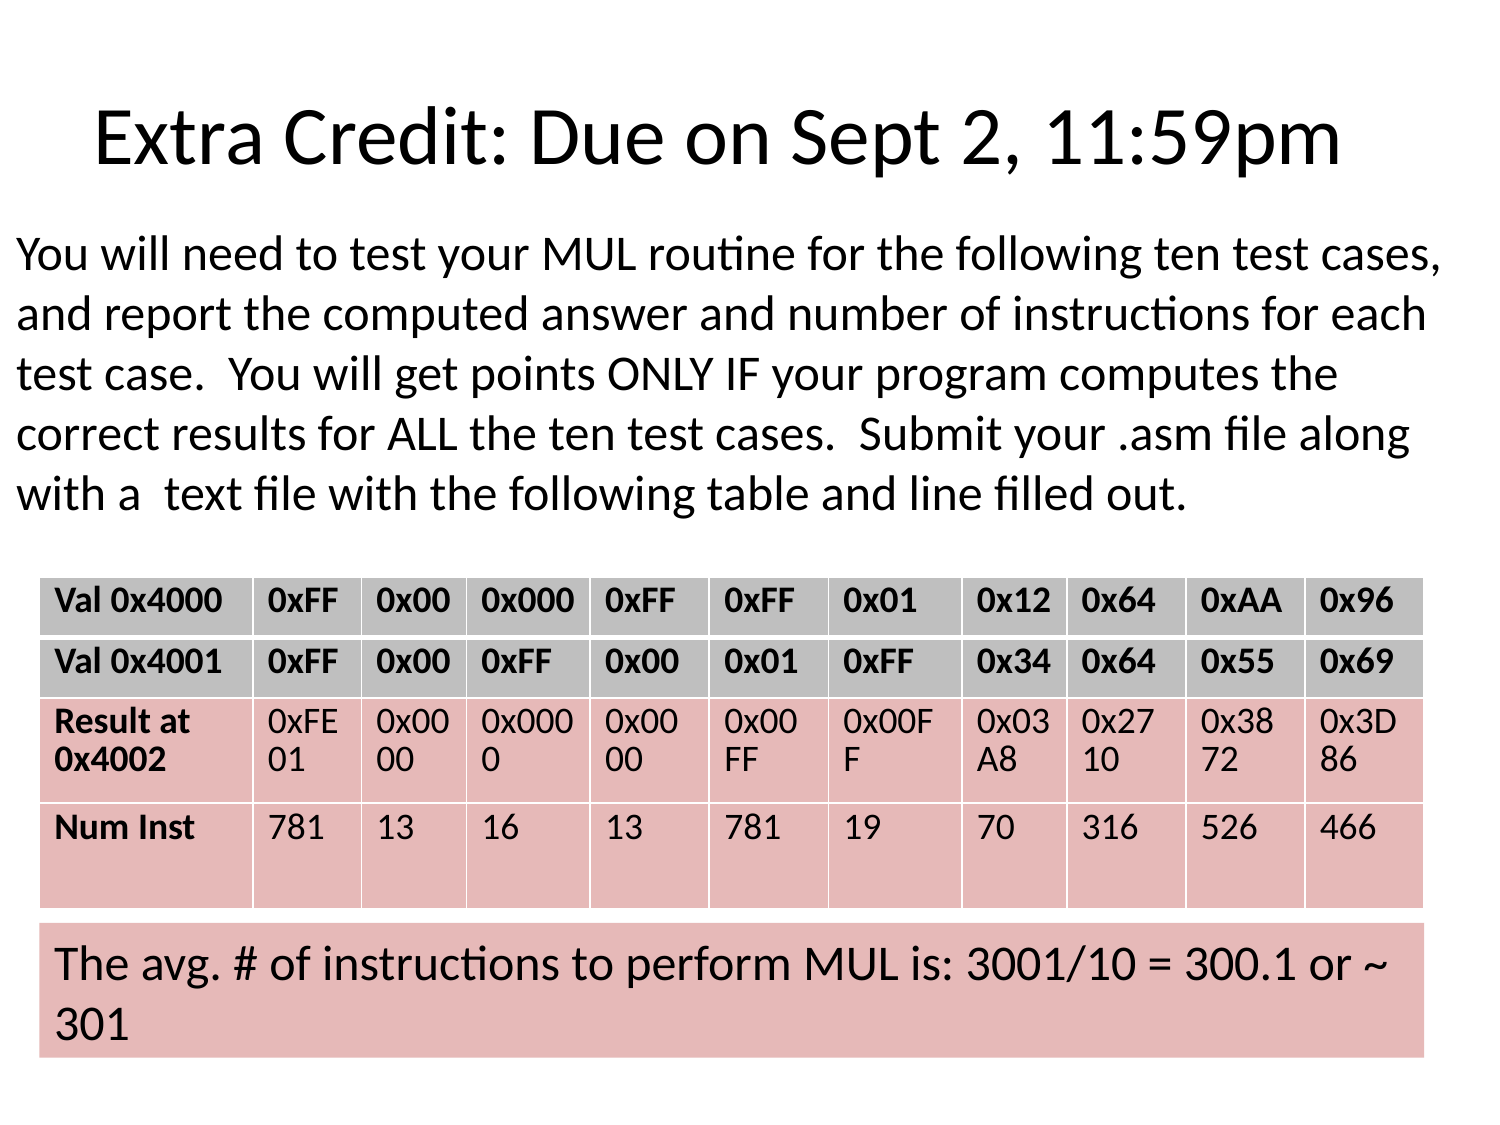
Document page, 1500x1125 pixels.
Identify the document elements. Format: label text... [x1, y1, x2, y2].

table_cell 0xFE01 [254, 699, 361, 802]
table_cell 0x34 [963, 640, 1066, 697]
table_cell 0x00 [591, 640, 708, 697]
table_header 0x64 [1068, 578, 1185, 635]
table_cell 13 [362, 804, 466, 908]
table_cell Num Inst [40, 804, 252, 908]
table_cell 0x3872 [1187, 699, 1304, 802]
table_cell Result at 0x4002 [40, 699, 252, 802]
text_box Extra Credit: Due on Sept 2, 11:59pm [78, 73, 1360, 189]
table_cell 0x0000 [362, 699, 466, 802]
table_cell 0x0000 [591, 699, 708, 802]
table_cell 0x0000 [467, 699, 589, 802]
table_header 0xFF [591, 578, 708, 635]
table_cell 316 [1068, 804, 1185, 908]
table_cell 13 [591, 804, 708, 908]
text_box You will need to test your MUL routine for the following ten test cases, and report the computed answer and number of instructions for each test case. You will get points ONLY IF your program computes the correct results for ALL the ten test cases. Submit your .asm file along with a text file with the following table and line filled out. [1, 213, 1469, 768]
table_header 0x12 [963, 578, 1066, 635]
table_cell 781 [254, 804, 361, 908]
table_header 0x01 [829, 578, 961, 635]
table_cell 466 [1306, 804, 1423, 908]
table_cell 0x64 [1068, 640, 1185, 697]
table_cell 0x3D86 [1306, 699, 1423, 802]
table_cell 781 [710, 804, 828, 908]
table_cell 0x01 [710, 640, 828, 697]
table_header 0x96 [1306, 578, 1423, 635]
table_cell 526 [1187, 804, 1304, 908]
table_cell 0x00 [362, 640, 466, 697]
table_header 0xAA [1187, 578, 1304, 635]
table_cell 70 [963, 804, 1066, 908]
table_cell 0x69 [1306, 640, 1423, 697]
table_header 0xFF [710, 578, 828, 635]
table_cell 0x55 [1187, 640, 1304, 697]
table_cell 19 [829, 804, 961, 908]
table_header Val 0x4000 [40, 578, 252, 635]
table_cell 0xFF [829, 640, 961, 697]
table_header 0xFF [254, 578, 361, 635]
table_cell Val 0x4001 [40, 640, 252, 697]
table_cell 0x00FF [710, 699, 828, 802]
table_cell 0x2710 [1068, 699, 1185, 802]
table_header 0x00 [362, 578, 466, 635]
table_cell 16 [467, 804, 589, 908]
table_header 0x000 [467, 578, 589, 635]
table_cell 0xFF [254, 640, 361, 697]
table_cell 0x03A8 [963, 699, 1066, 802]
table_cell 0xFF [467, 640, 589, 697]
text_box The avg. # of instructions to perform MUL is: 3001/10 = 300.1 or ~ 301 [39, 922, 1425, 1058]
table_cell 0x00FF [829, 699, 961, 802]
